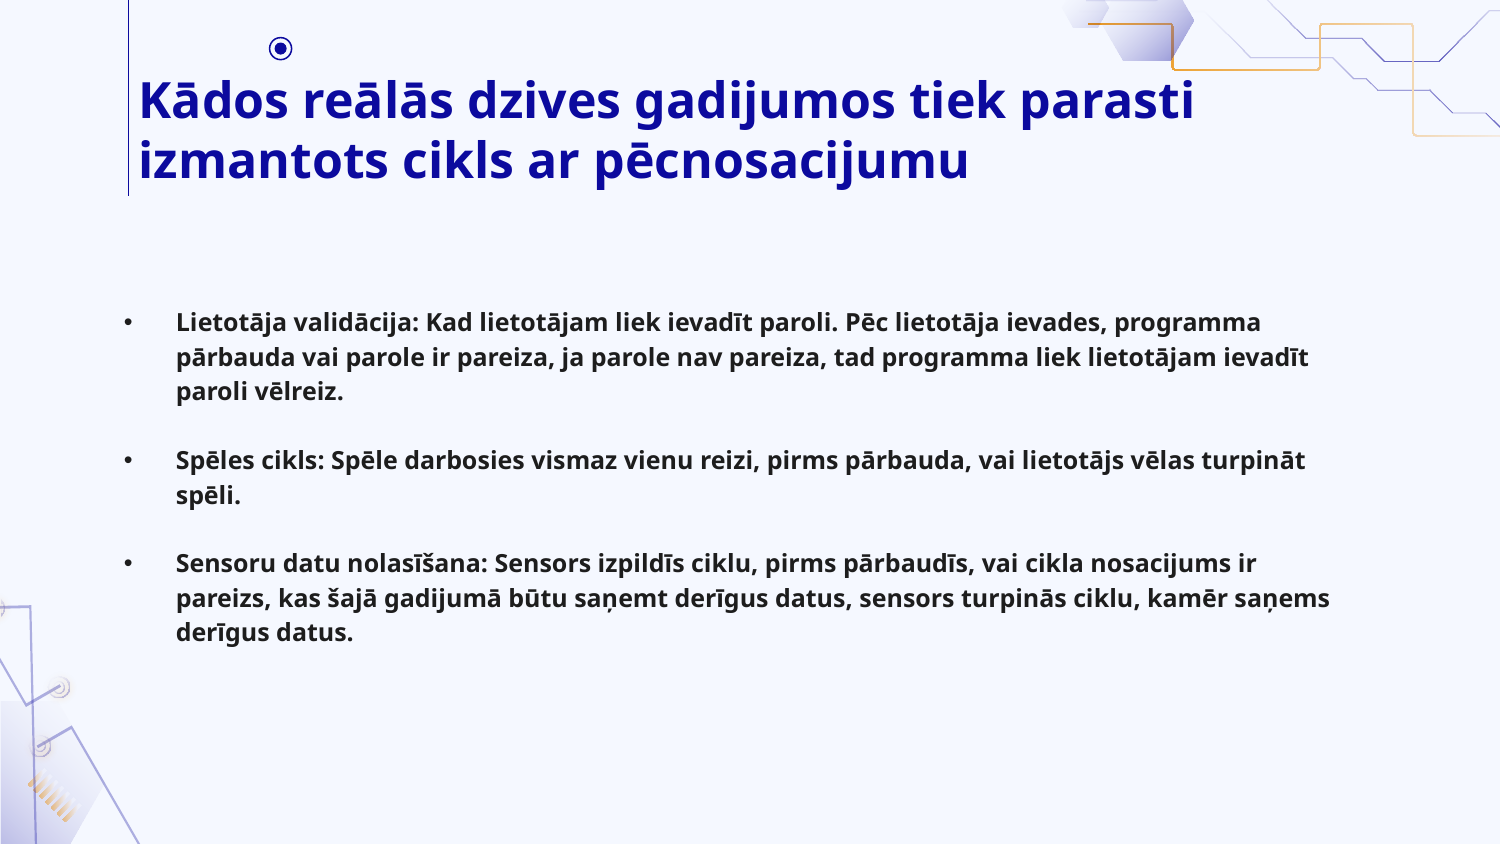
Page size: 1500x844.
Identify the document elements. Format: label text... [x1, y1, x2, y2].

title Kādos reālās dzives gadijumos tiek parasti izmantots cikls ar pēcnosacijumu [123, 53, 1421, 195]
subtitle Lietotāja validācija: Kad lietotājam liek ievadīt paroli. Pēc lietotāja ievades, programma pārbauda vai parole ir pareiza, ja parole nav pareiza, tad programma liek lietotājam ievadīt paroli vēlreiz. Spēles cikls: Spēle darbosies vismaz vienu reizi, pirms pārbauda, vai lietotājs vēlas turpināt spēli. Sensoru datu nolasīšana: Sensors izpildīs ciklu, pirms pārbaudīs, vai cikla nosacijums ir pareizs, kas šajā gadijumā būtu saņemt derīgus datus, sensors turpinās ciklu, kamēr saņems derīgus datus. [85, 321, 1368, 766]
